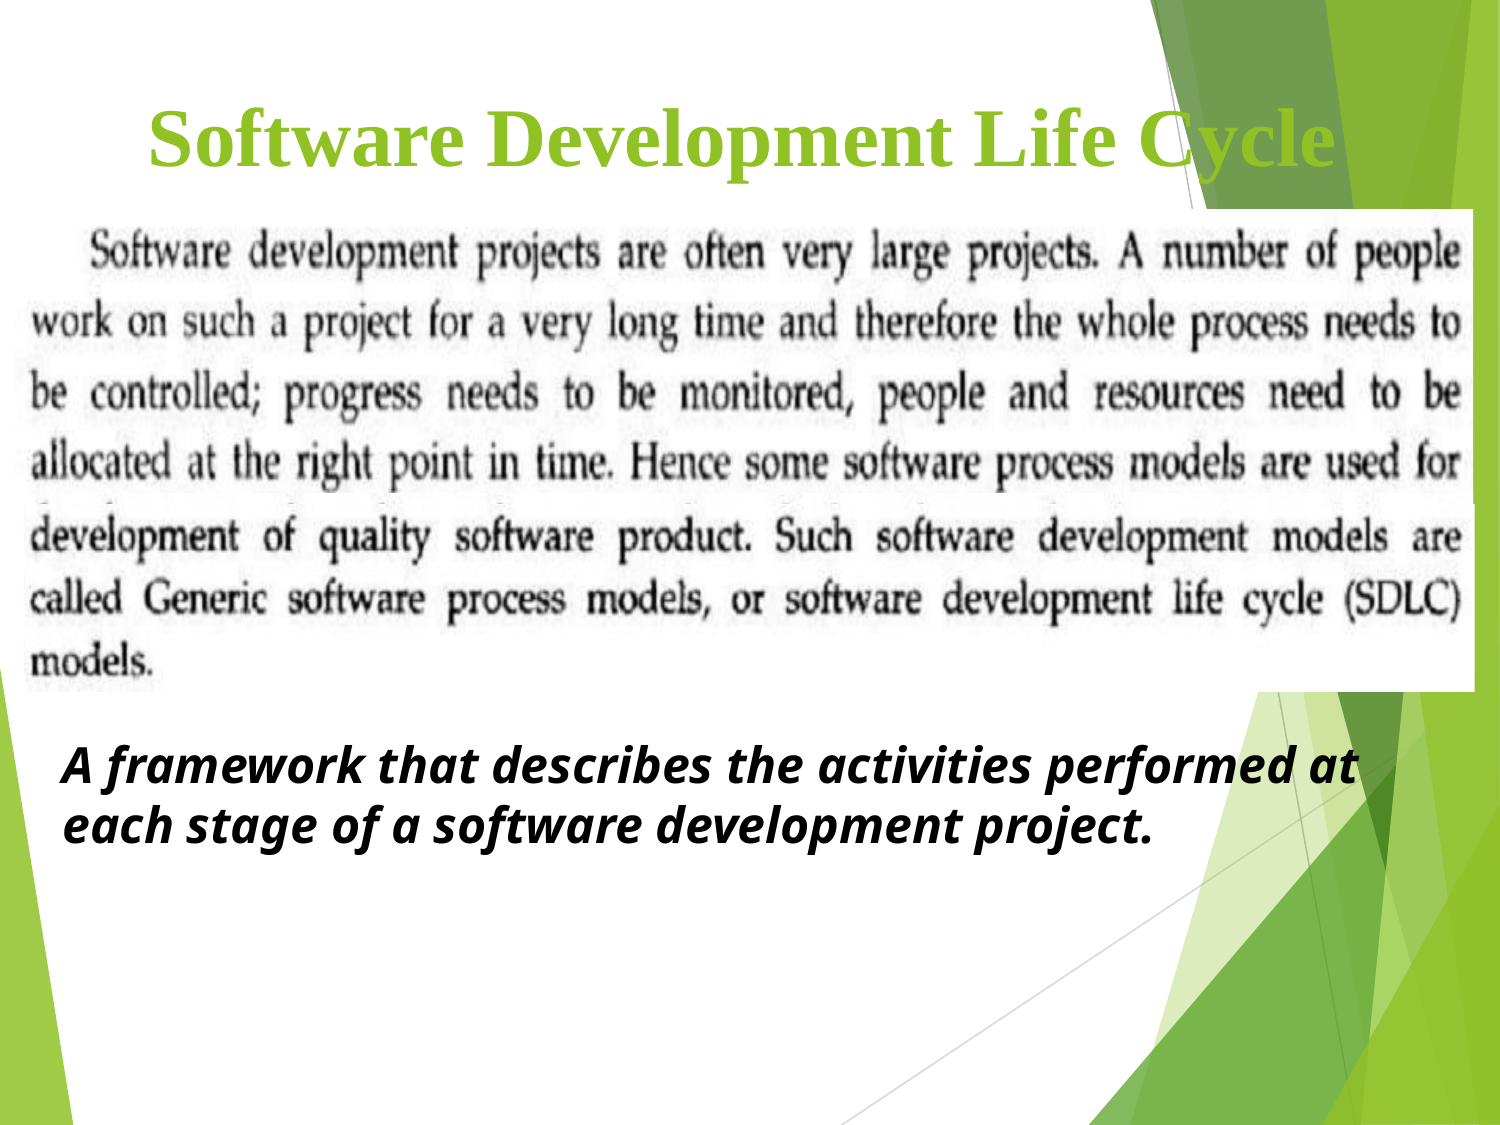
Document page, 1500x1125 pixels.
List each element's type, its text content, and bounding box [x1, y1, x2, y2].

title Software Development Life Cycle [75, 50, 1425, 209]
text_box [23, 493, 1474, 682]
text_box [25, 504, 1475, 692]
text_box [2, 209, 1474, 538]
text_box A framework that describes the activities performed at each stage of a software development project. [60, 733, 1440, 854]
